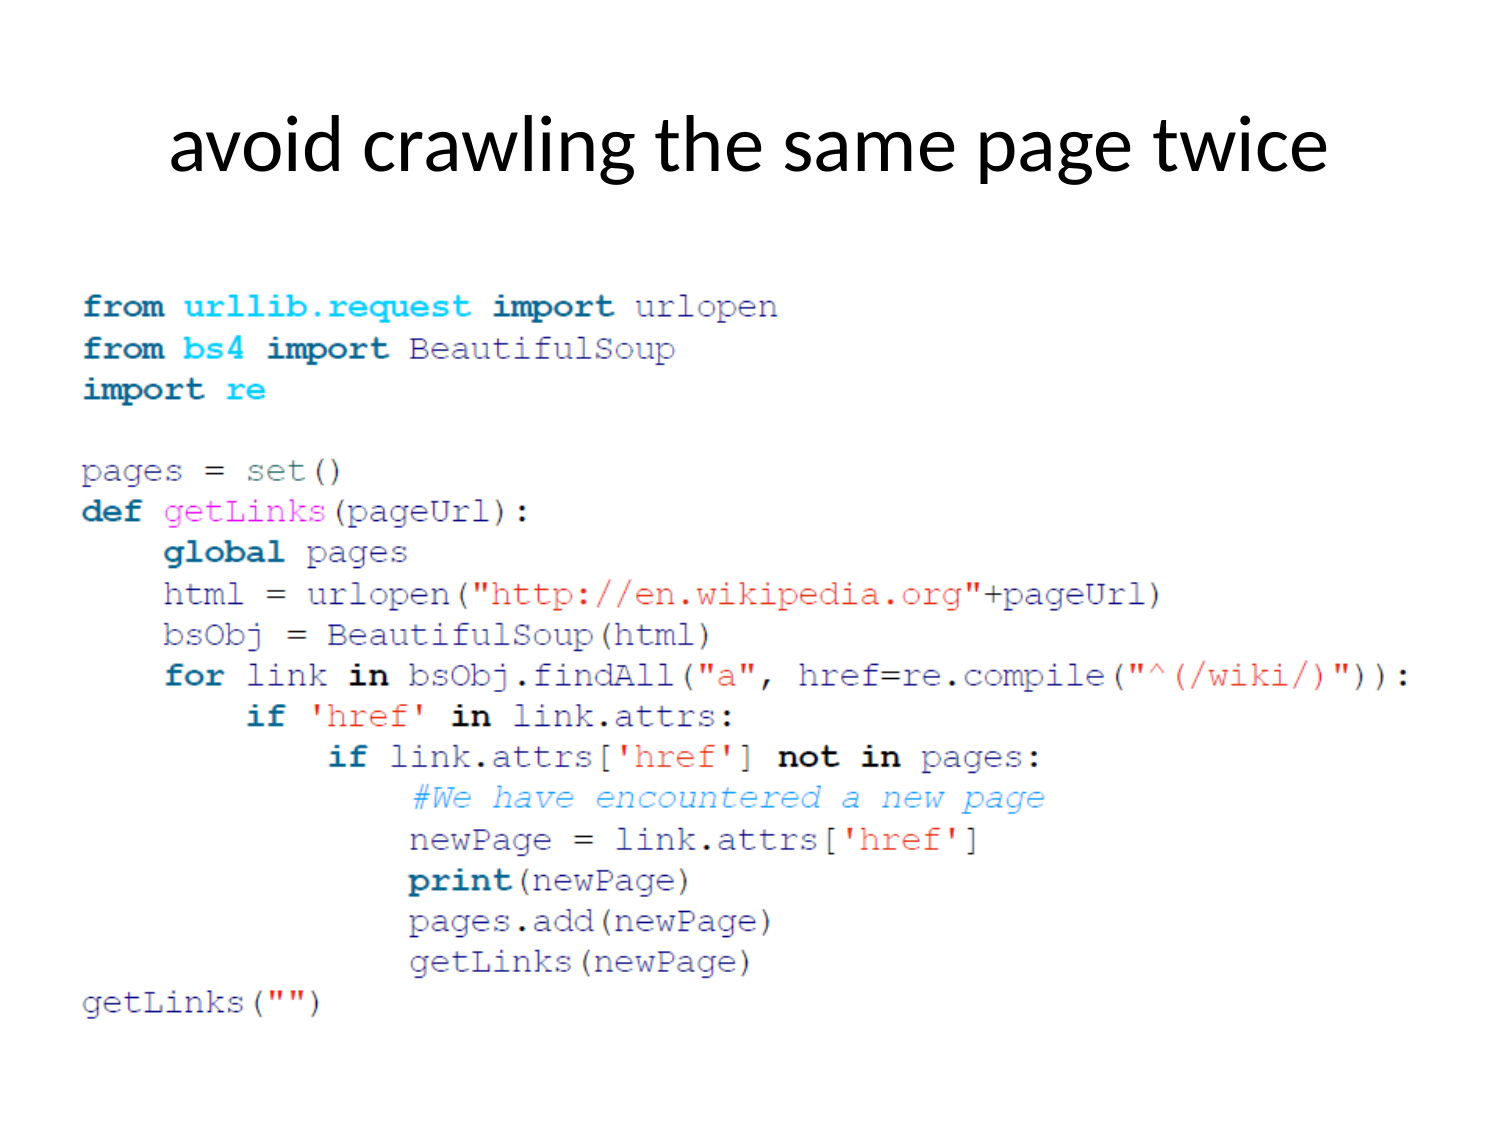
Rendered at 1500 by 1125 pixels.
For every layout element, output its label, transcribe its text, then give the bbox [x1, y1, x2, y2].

title avoid crawling the same page twice [75, 45, 1425, 233]
picture [8, 237, 1492, 1058]
